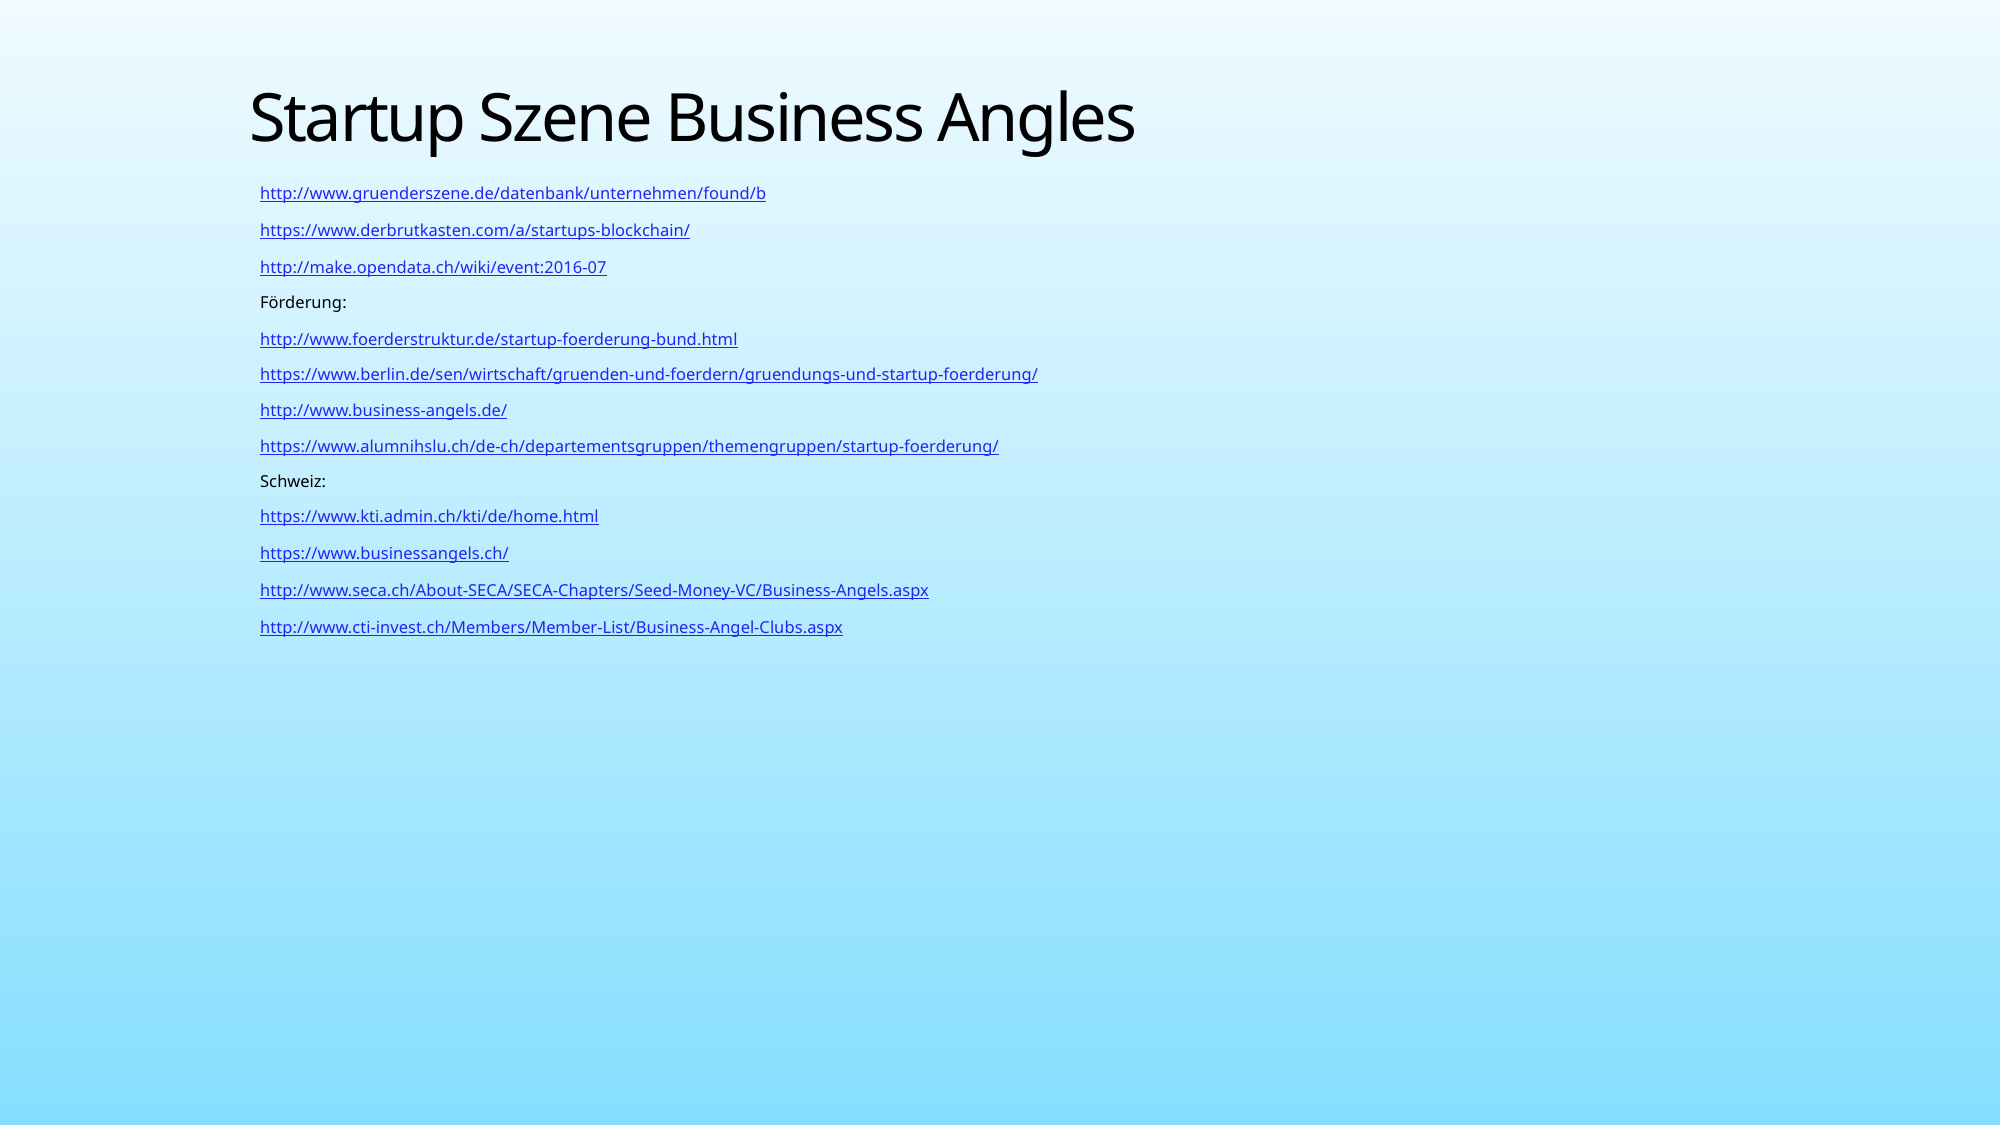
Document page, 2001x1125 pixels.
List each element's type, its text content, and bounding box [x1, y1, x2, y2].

subtitle http://www.gruenderszene.de/datenbank/unternehmen/found/b https://www.derbrutkasten.com/a/startups-blockchain/ http://make.opendata.ch/wiki/event:2016-07 Förderung: http://www.foerderstruktur.de/startup-foerderung-bund.html https://www.berlin.de/sen/wirtschaft/gruenden-und-foerdern/gruendungs-und-startup-foerderung/ http://www.business-angels.de/ https://www.alumnihslu.ch/de-ch/departementsgruppen/themengruppen/startup-foerderung/ Schweiz: https://www.kti.admin.ch/kti/de/home.html https://www.businessangels.ch/ http://www.seca.ch/About-SECA/SECA-Chapters/Seed-Money-VC/Business-Angels.aspx http://www.cti-invest.ch/Members/Member-List/Business-Angel-Clubs.aspx [245, 161, 1746, 875]
title Startup Szene Business Angles [234, 69, 1735, 162]
